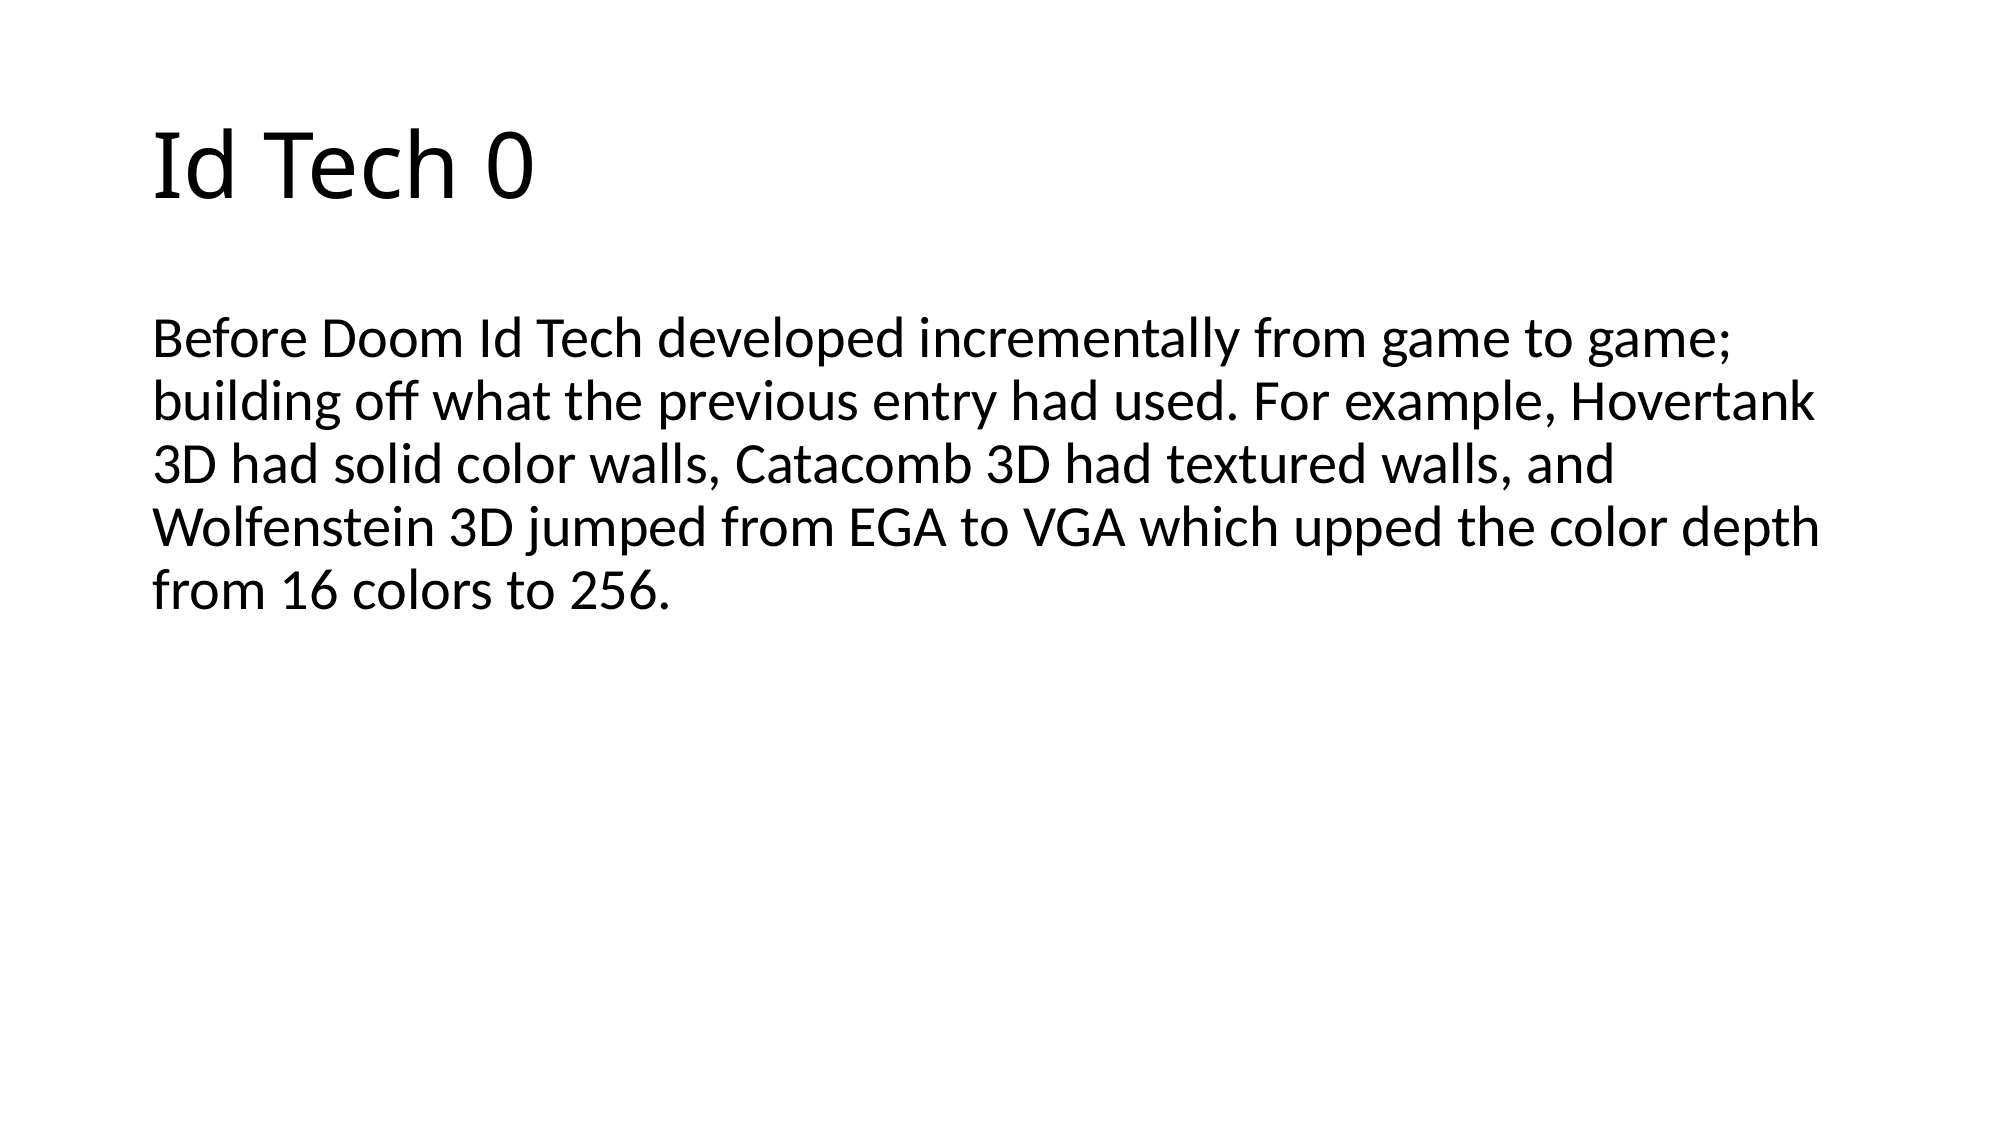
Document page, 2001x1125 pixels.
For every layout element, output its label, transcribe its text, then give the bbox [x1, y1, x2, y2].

list Before Doom Id Tech developed incrementally from game to game; building off what the previous entry had used. For example, Hovertank 3D had solid color walls, Catacomb 3D had textured walls, and Wolfenstein 3D jumped from EGA to VGA which upped the color depth from 16 colors to 256. [137, 299, 1863, 1014]
title Id Tech 0 [137, 59, 1863, 278]
